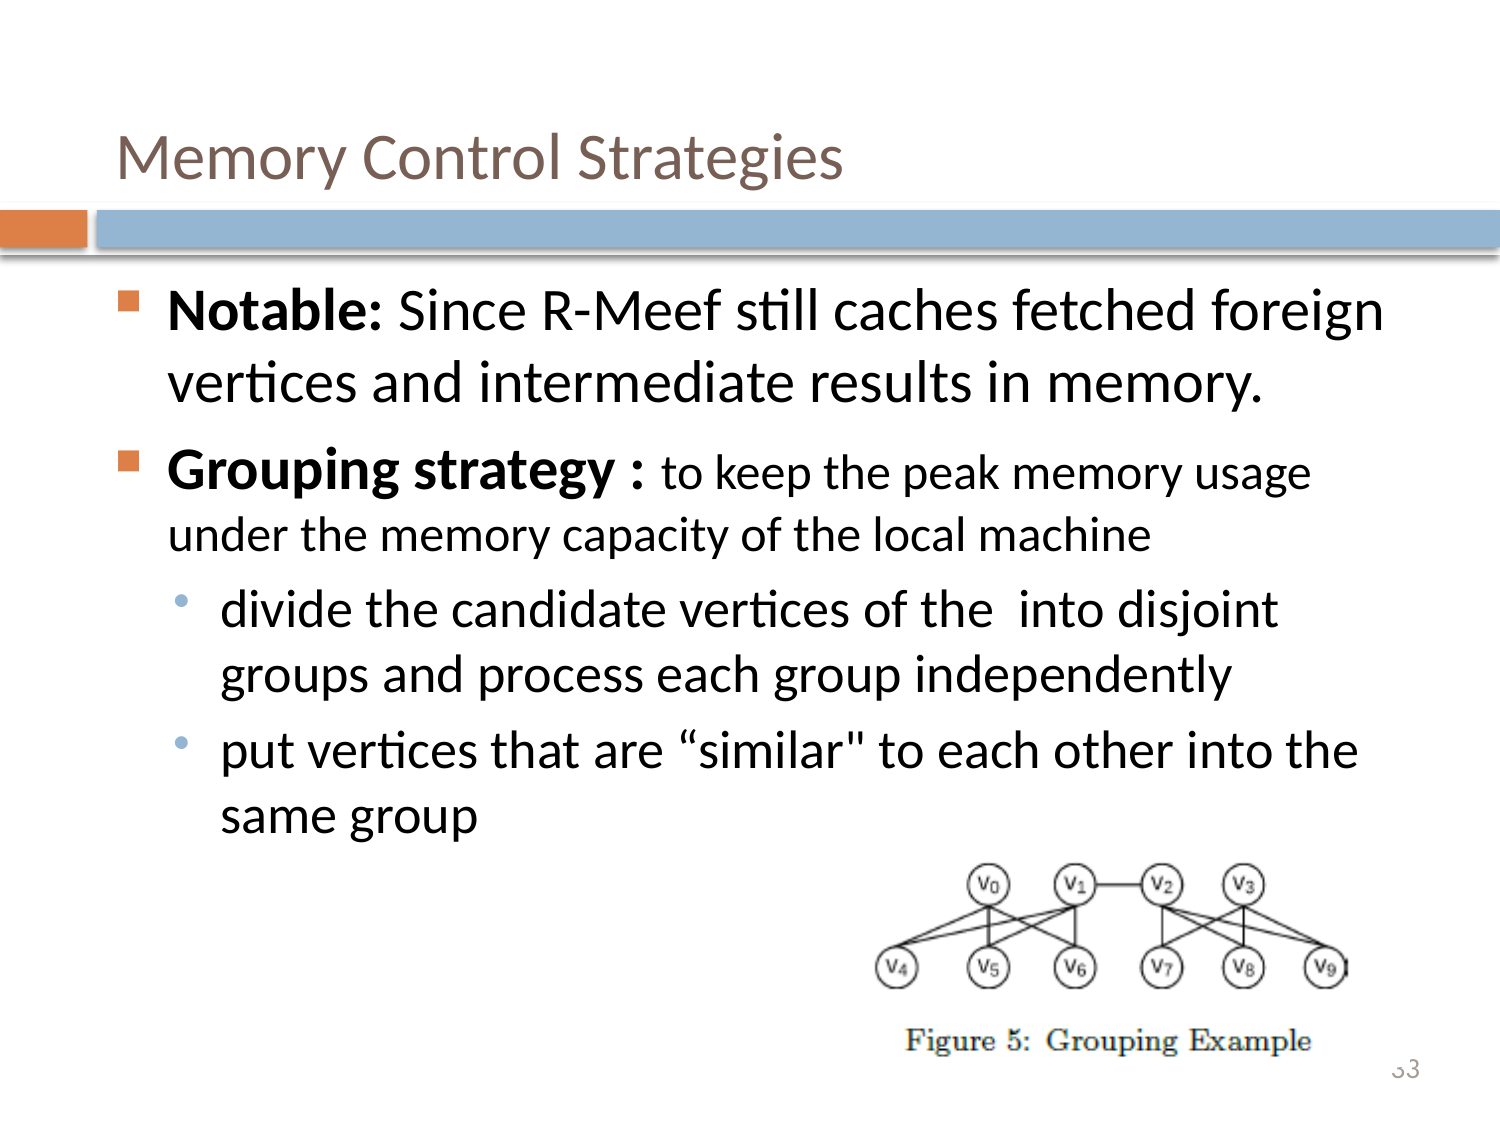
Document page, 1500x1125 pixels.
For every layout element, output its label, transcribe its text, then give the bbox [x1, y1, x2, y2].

title Memory Control Strategies [100, 37, 1438, 200]
picture [832, 814, 1411, 1068]
slide_number 33 [1316, 1046, 1436, 1087]
